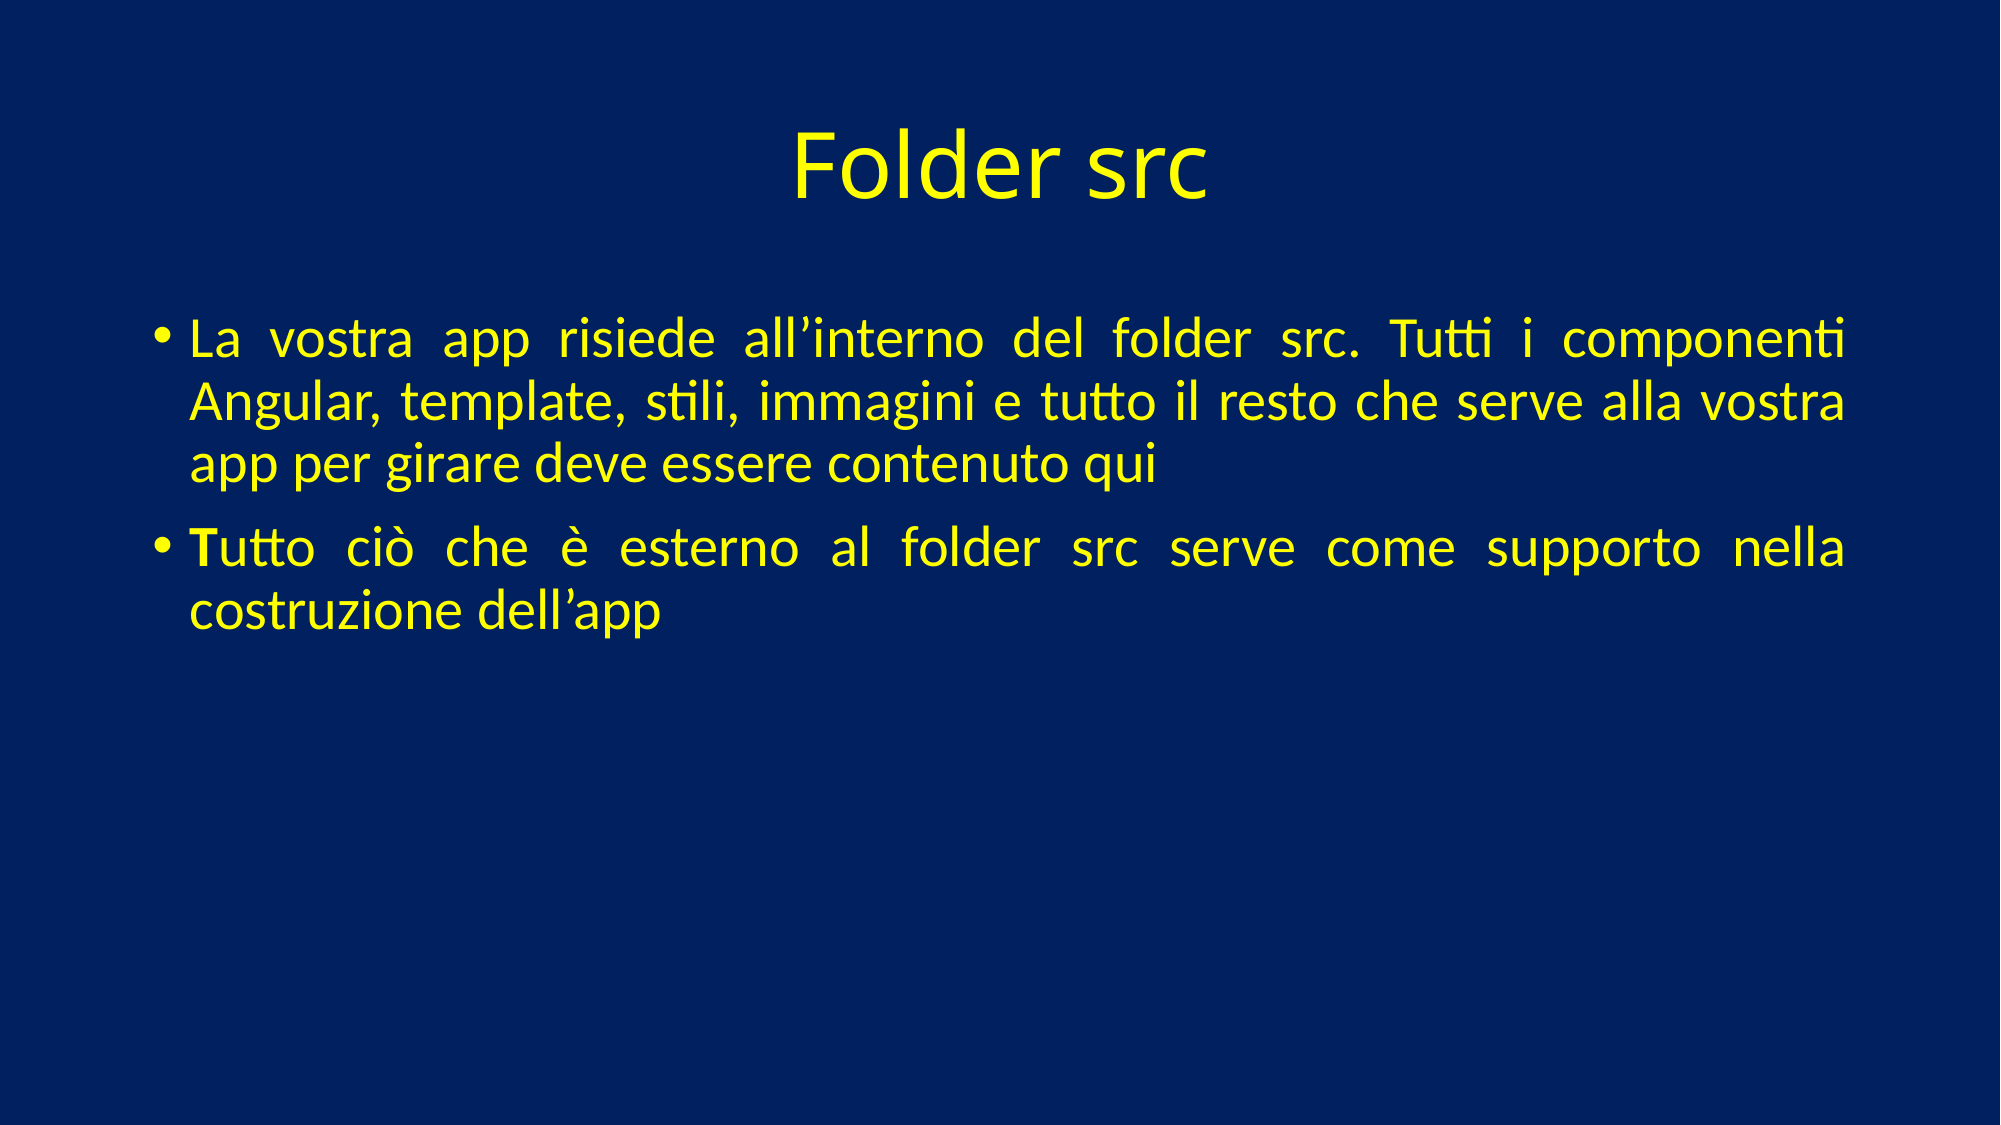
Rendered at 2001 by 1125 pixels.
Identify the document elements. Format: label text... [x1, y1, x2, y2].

title Folder src [137, 59, 1863, 278]
list La vostra app risiede all’interno del folder src. Tutti i componenti Angular, template, stili, immagini e tutto il resto che serve alla vostra app per girare deve essere contenuto qui Tutto ciò che è esterno al folder src serve come supporto nella costruzione dell’app [137, 299, 1863, 1014]
